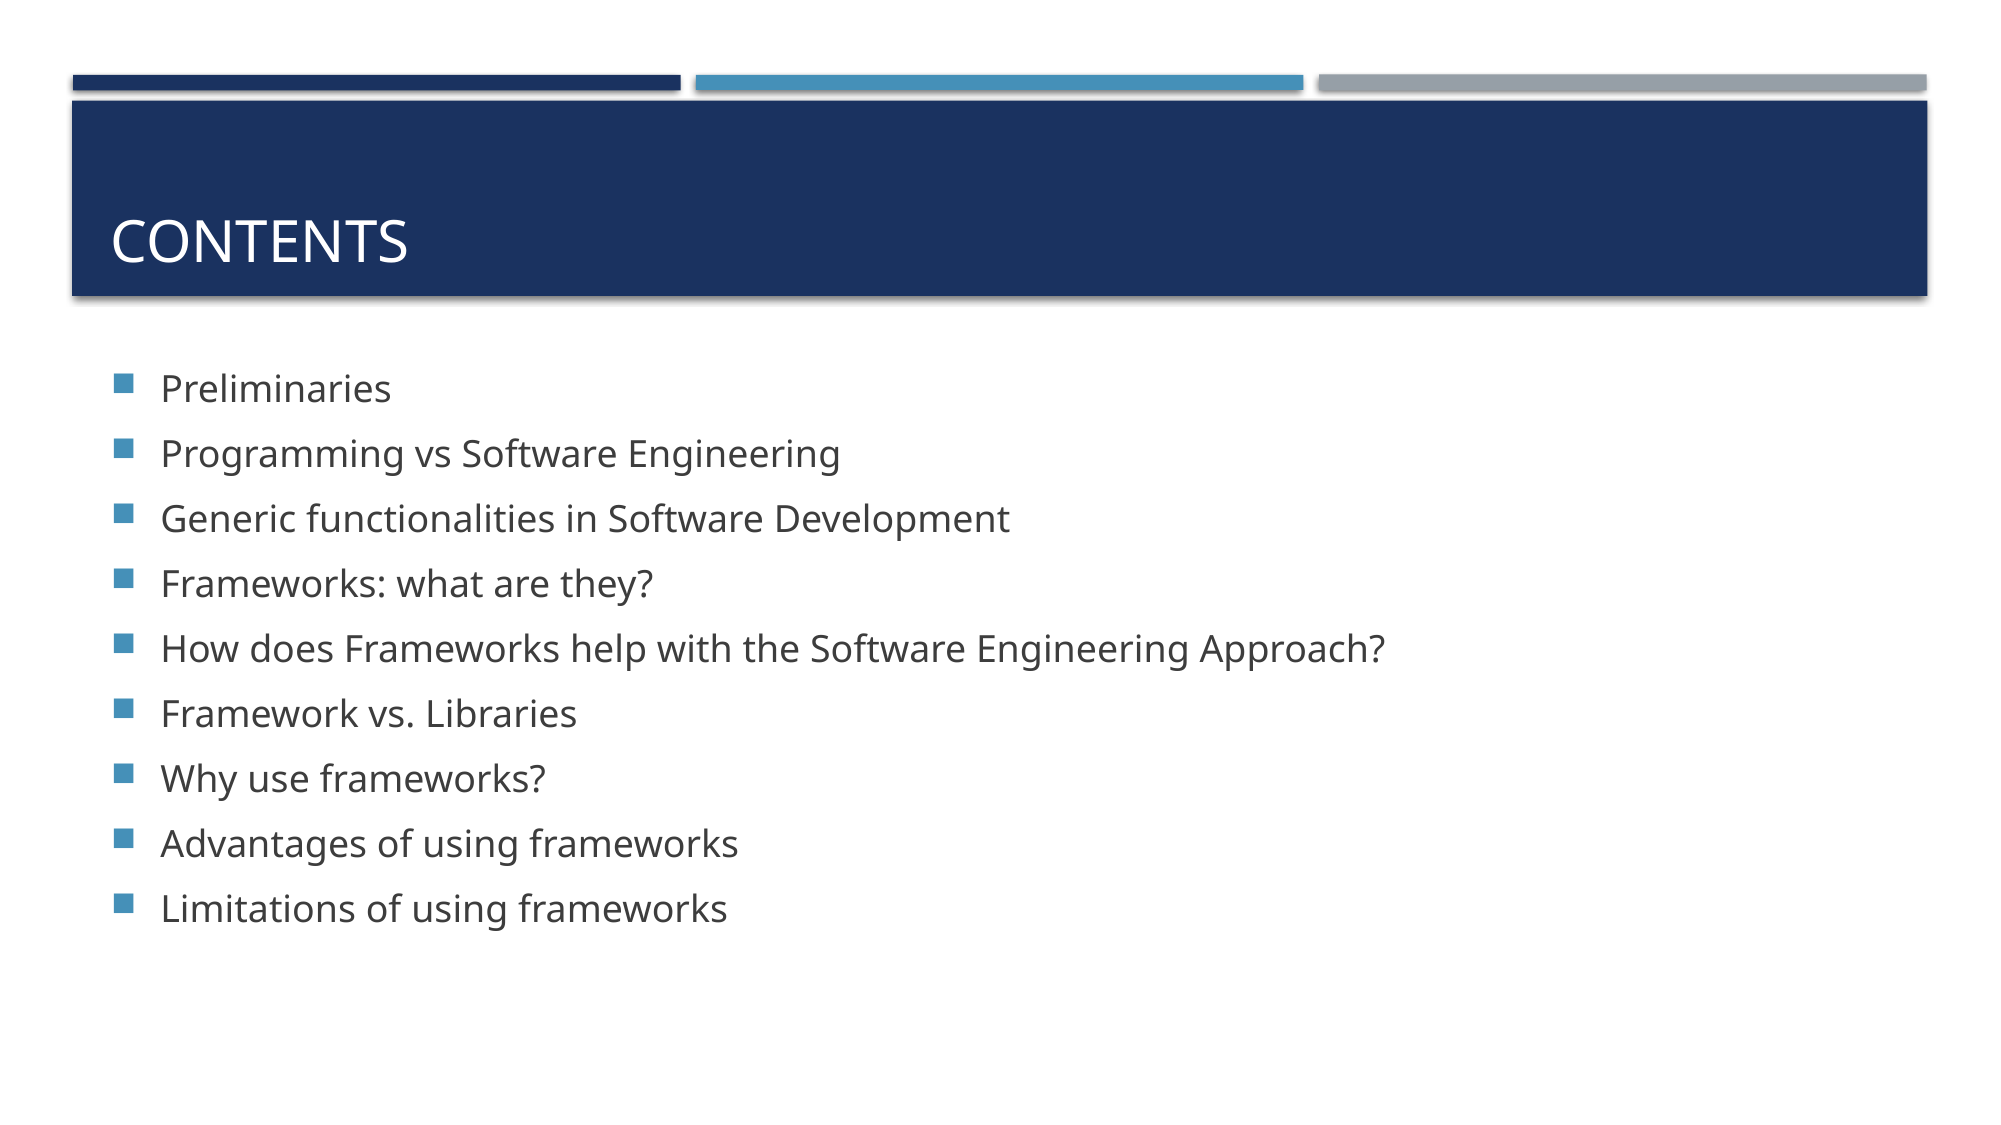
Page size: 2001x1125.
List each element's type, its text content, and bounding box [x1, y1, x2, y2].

list Preliminaries Programming vs Software Engineering Generic functionalities in Software Development Frameworks: what are they? How does Frameworks help with the Software Engineering Approach? Framework vs. Libraries Why use frameworks? Advantages of using frameworks Limitations of using frameworks [95, 357, 1905, 962]
title Contents [95, 115, 1905, 282]
